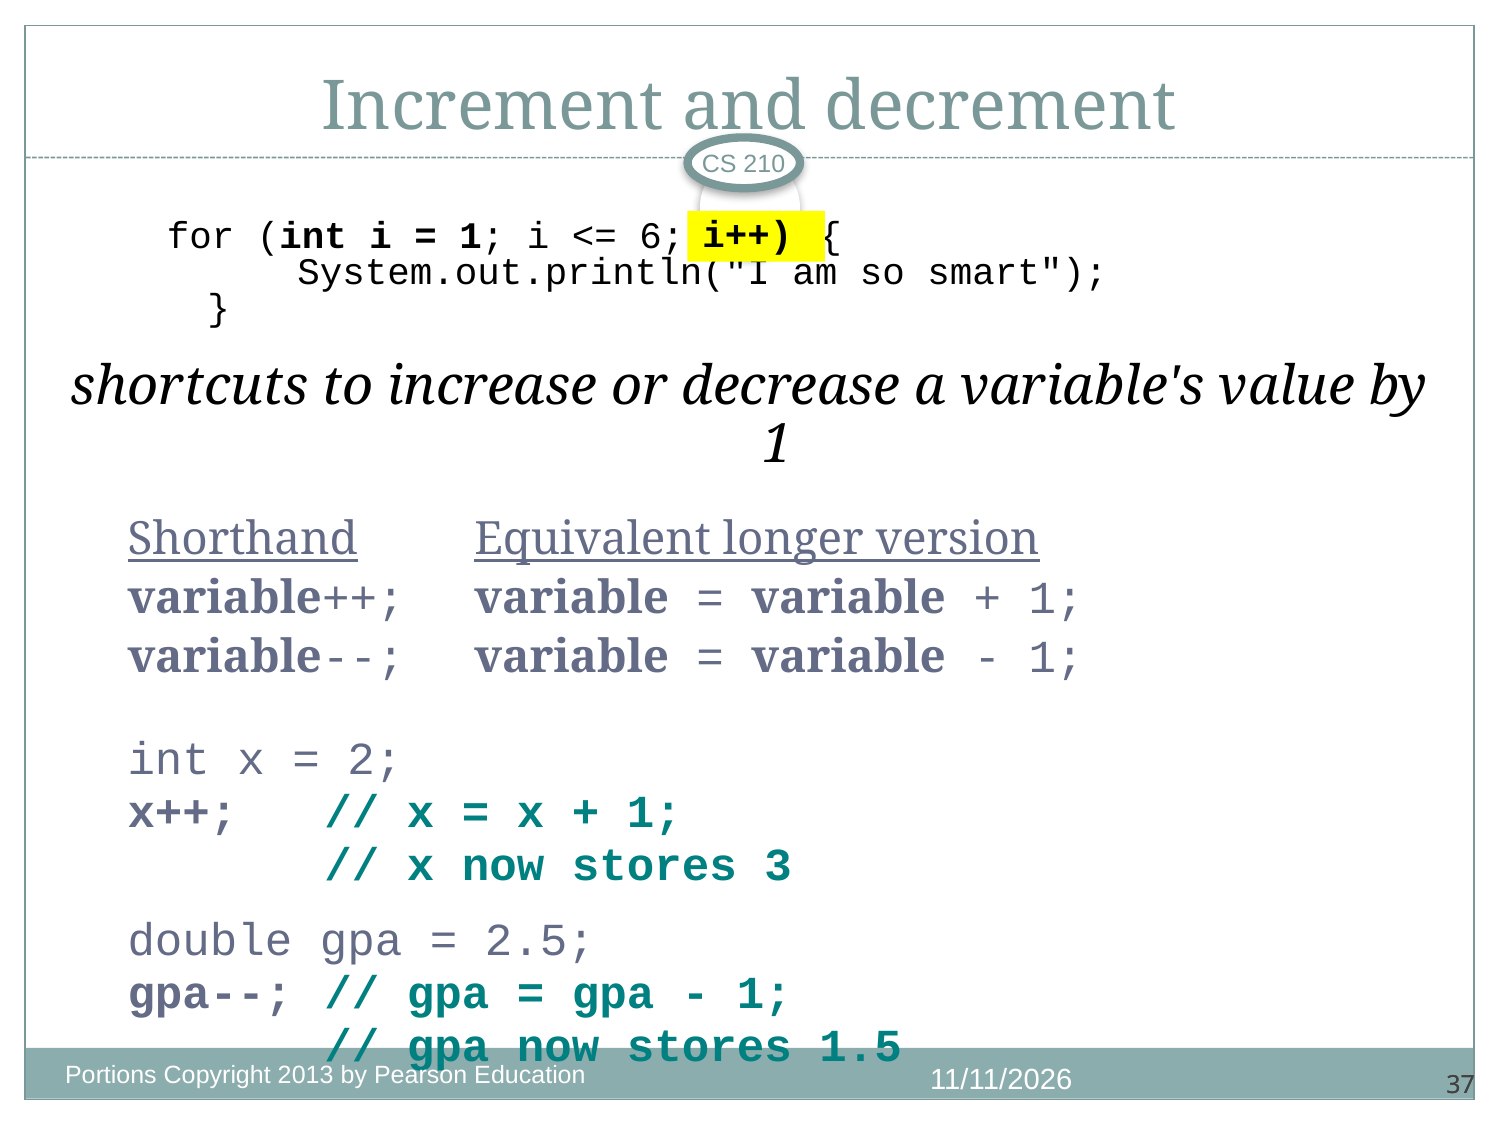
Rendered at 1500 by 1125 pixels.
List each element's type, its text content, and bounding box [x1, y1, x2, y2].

footer Portions Copyright 2013 by Pearson Education [50, 1051, 663, 1112]
text_box i++) [687, 210, 825, 262]
title Increment and decrement [49, 37, 1450, 144]
slide_number CS 210 [675, 137, 813, 188]
list shortcuts to increase or decrease a variable's value by 1 Shorthand Equivalent longer version variable++; variable = variable + 1; variable--; variable = variable - 1; int x = 2; x++; // x = x + 1; // x now stores 3 double gpa = 2.5; gpa--; // gpa = gpa - 1; // gpa now stores 1.5 [37, 350, 1463, 1050]
text_box for (int i = 1; i <= 6; i++) { System.out.println("I am so smart"); } [87, 212, 1175, 336]
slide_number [837, 1052, 1088, 1113]
